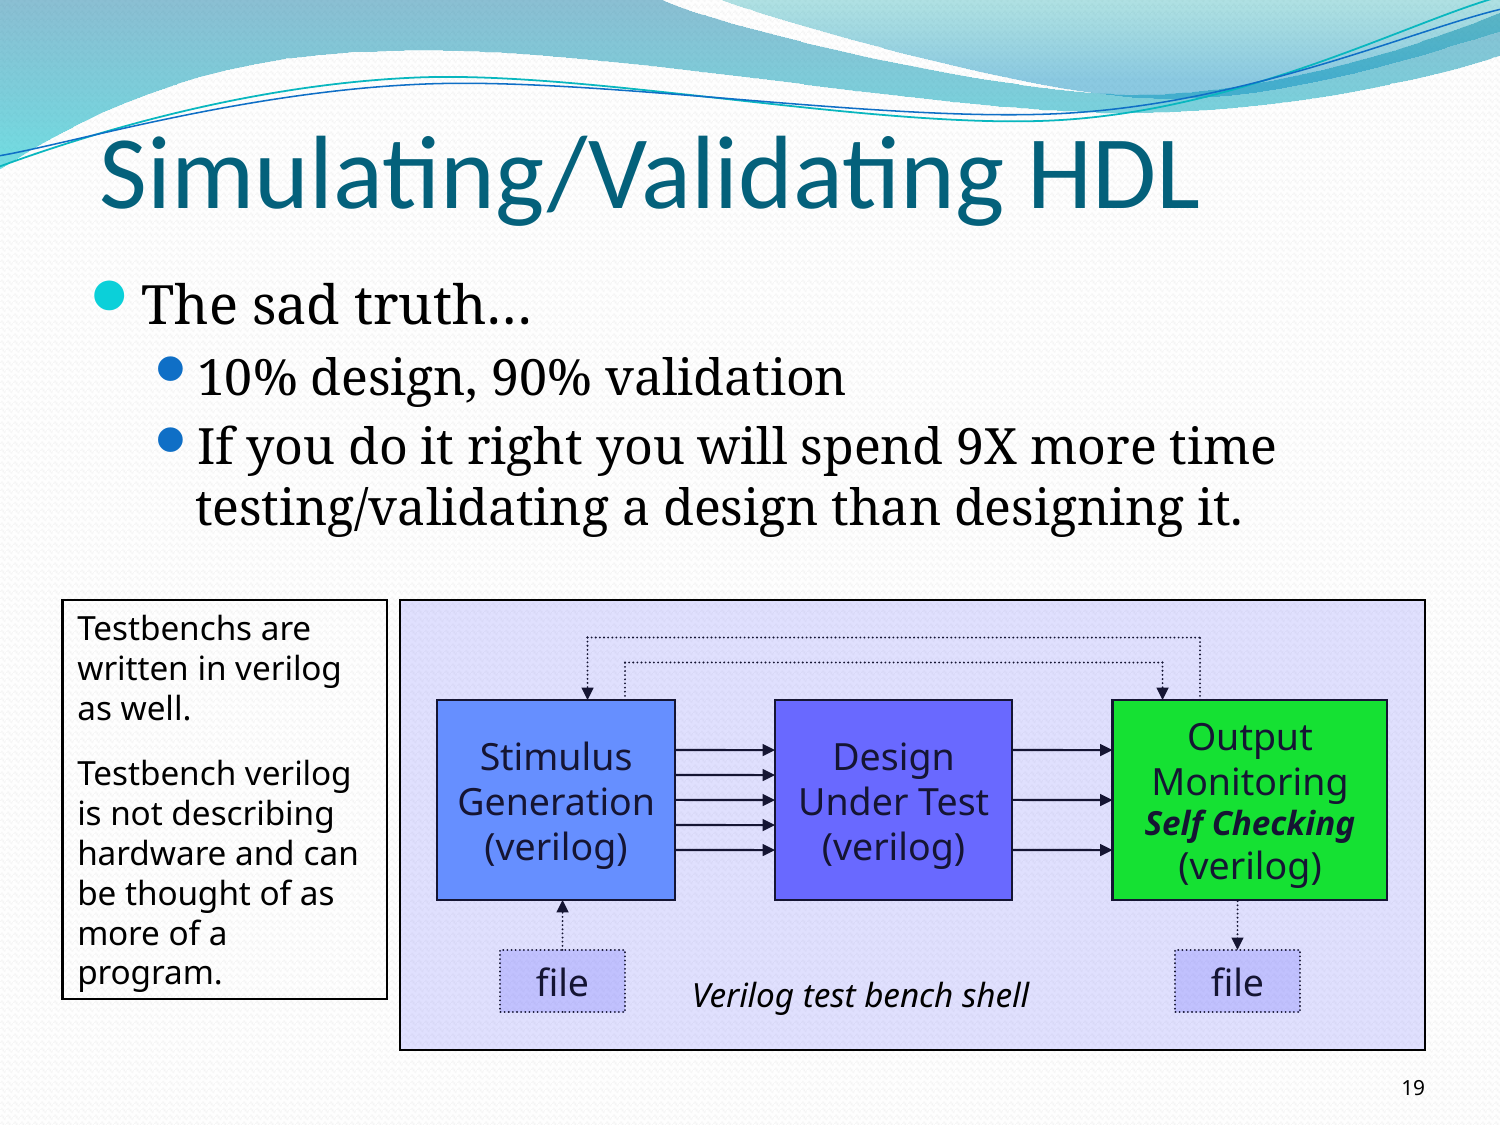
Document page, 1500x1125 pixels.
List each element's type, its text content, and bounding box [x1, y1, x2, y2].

text_box Standard Cell [1299, 1057, 1425, 1062]
title Simulating/Validating HDL [99, 41, 1450, 230]
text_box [62, 599, 1426, 1051]
list The sad truth… 10% design, 90% validation If you do it right you will spend 9X more time testing/validating a design than designing it. [75, 262, 1425, 575]
slide_number 19 [1299, 1061, 1425, 1103]
